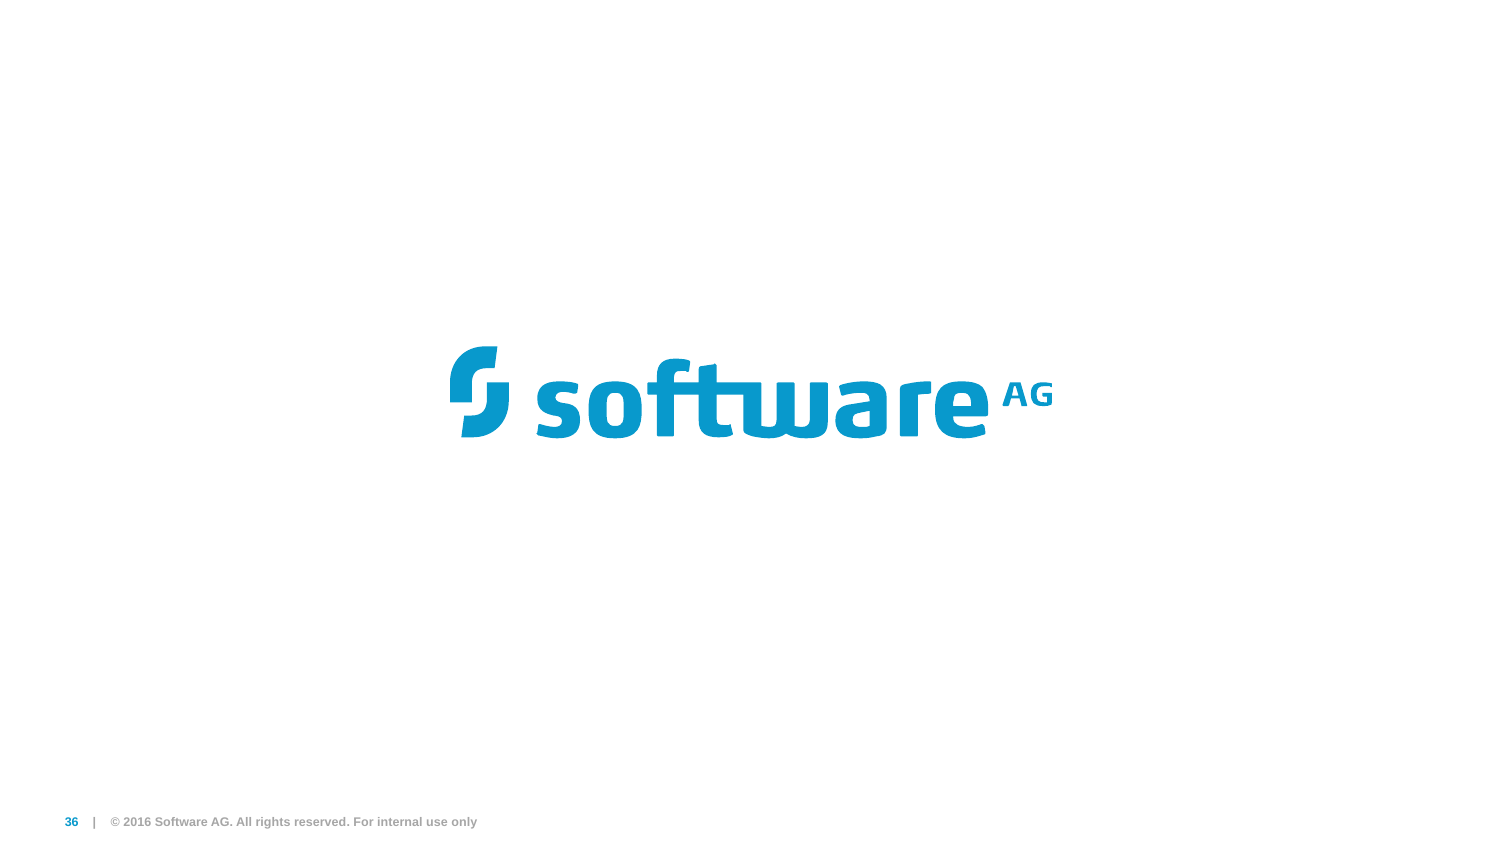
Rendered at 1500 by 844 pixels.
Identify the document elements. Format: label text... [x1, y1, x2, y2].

footer © 2016 Software AG. All rights reserved. For internal use only [110, 813, 483, 829]
